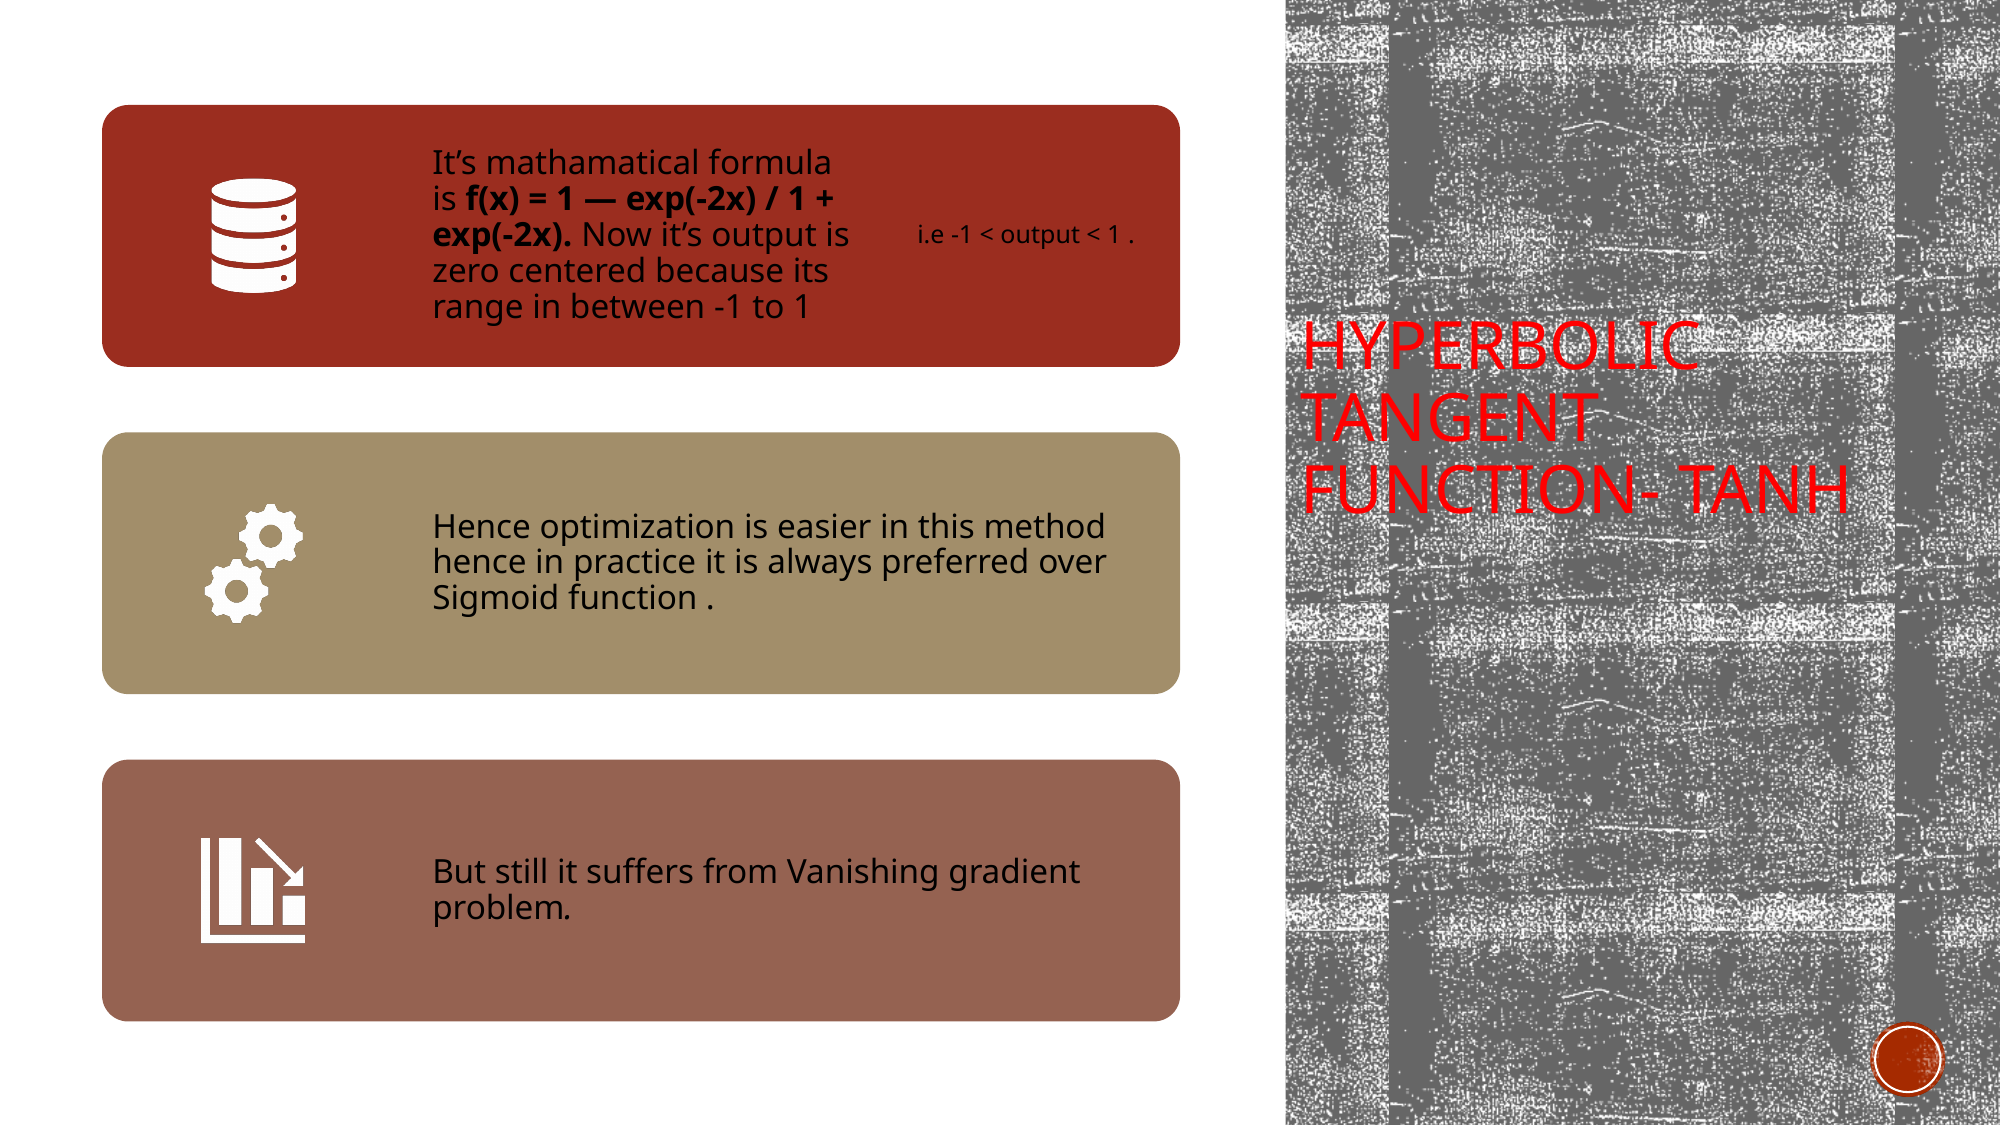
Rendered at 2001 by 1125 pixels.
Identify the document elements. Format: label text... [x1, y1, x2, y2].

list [105, 108, 1178, 1020]
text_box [1872, 1024, 1943, 1095]
title Hyperbolic Tangent function- Tanh [1285, 104, 1891, 735]
text_box [1284, 0, 2000, 1125]
